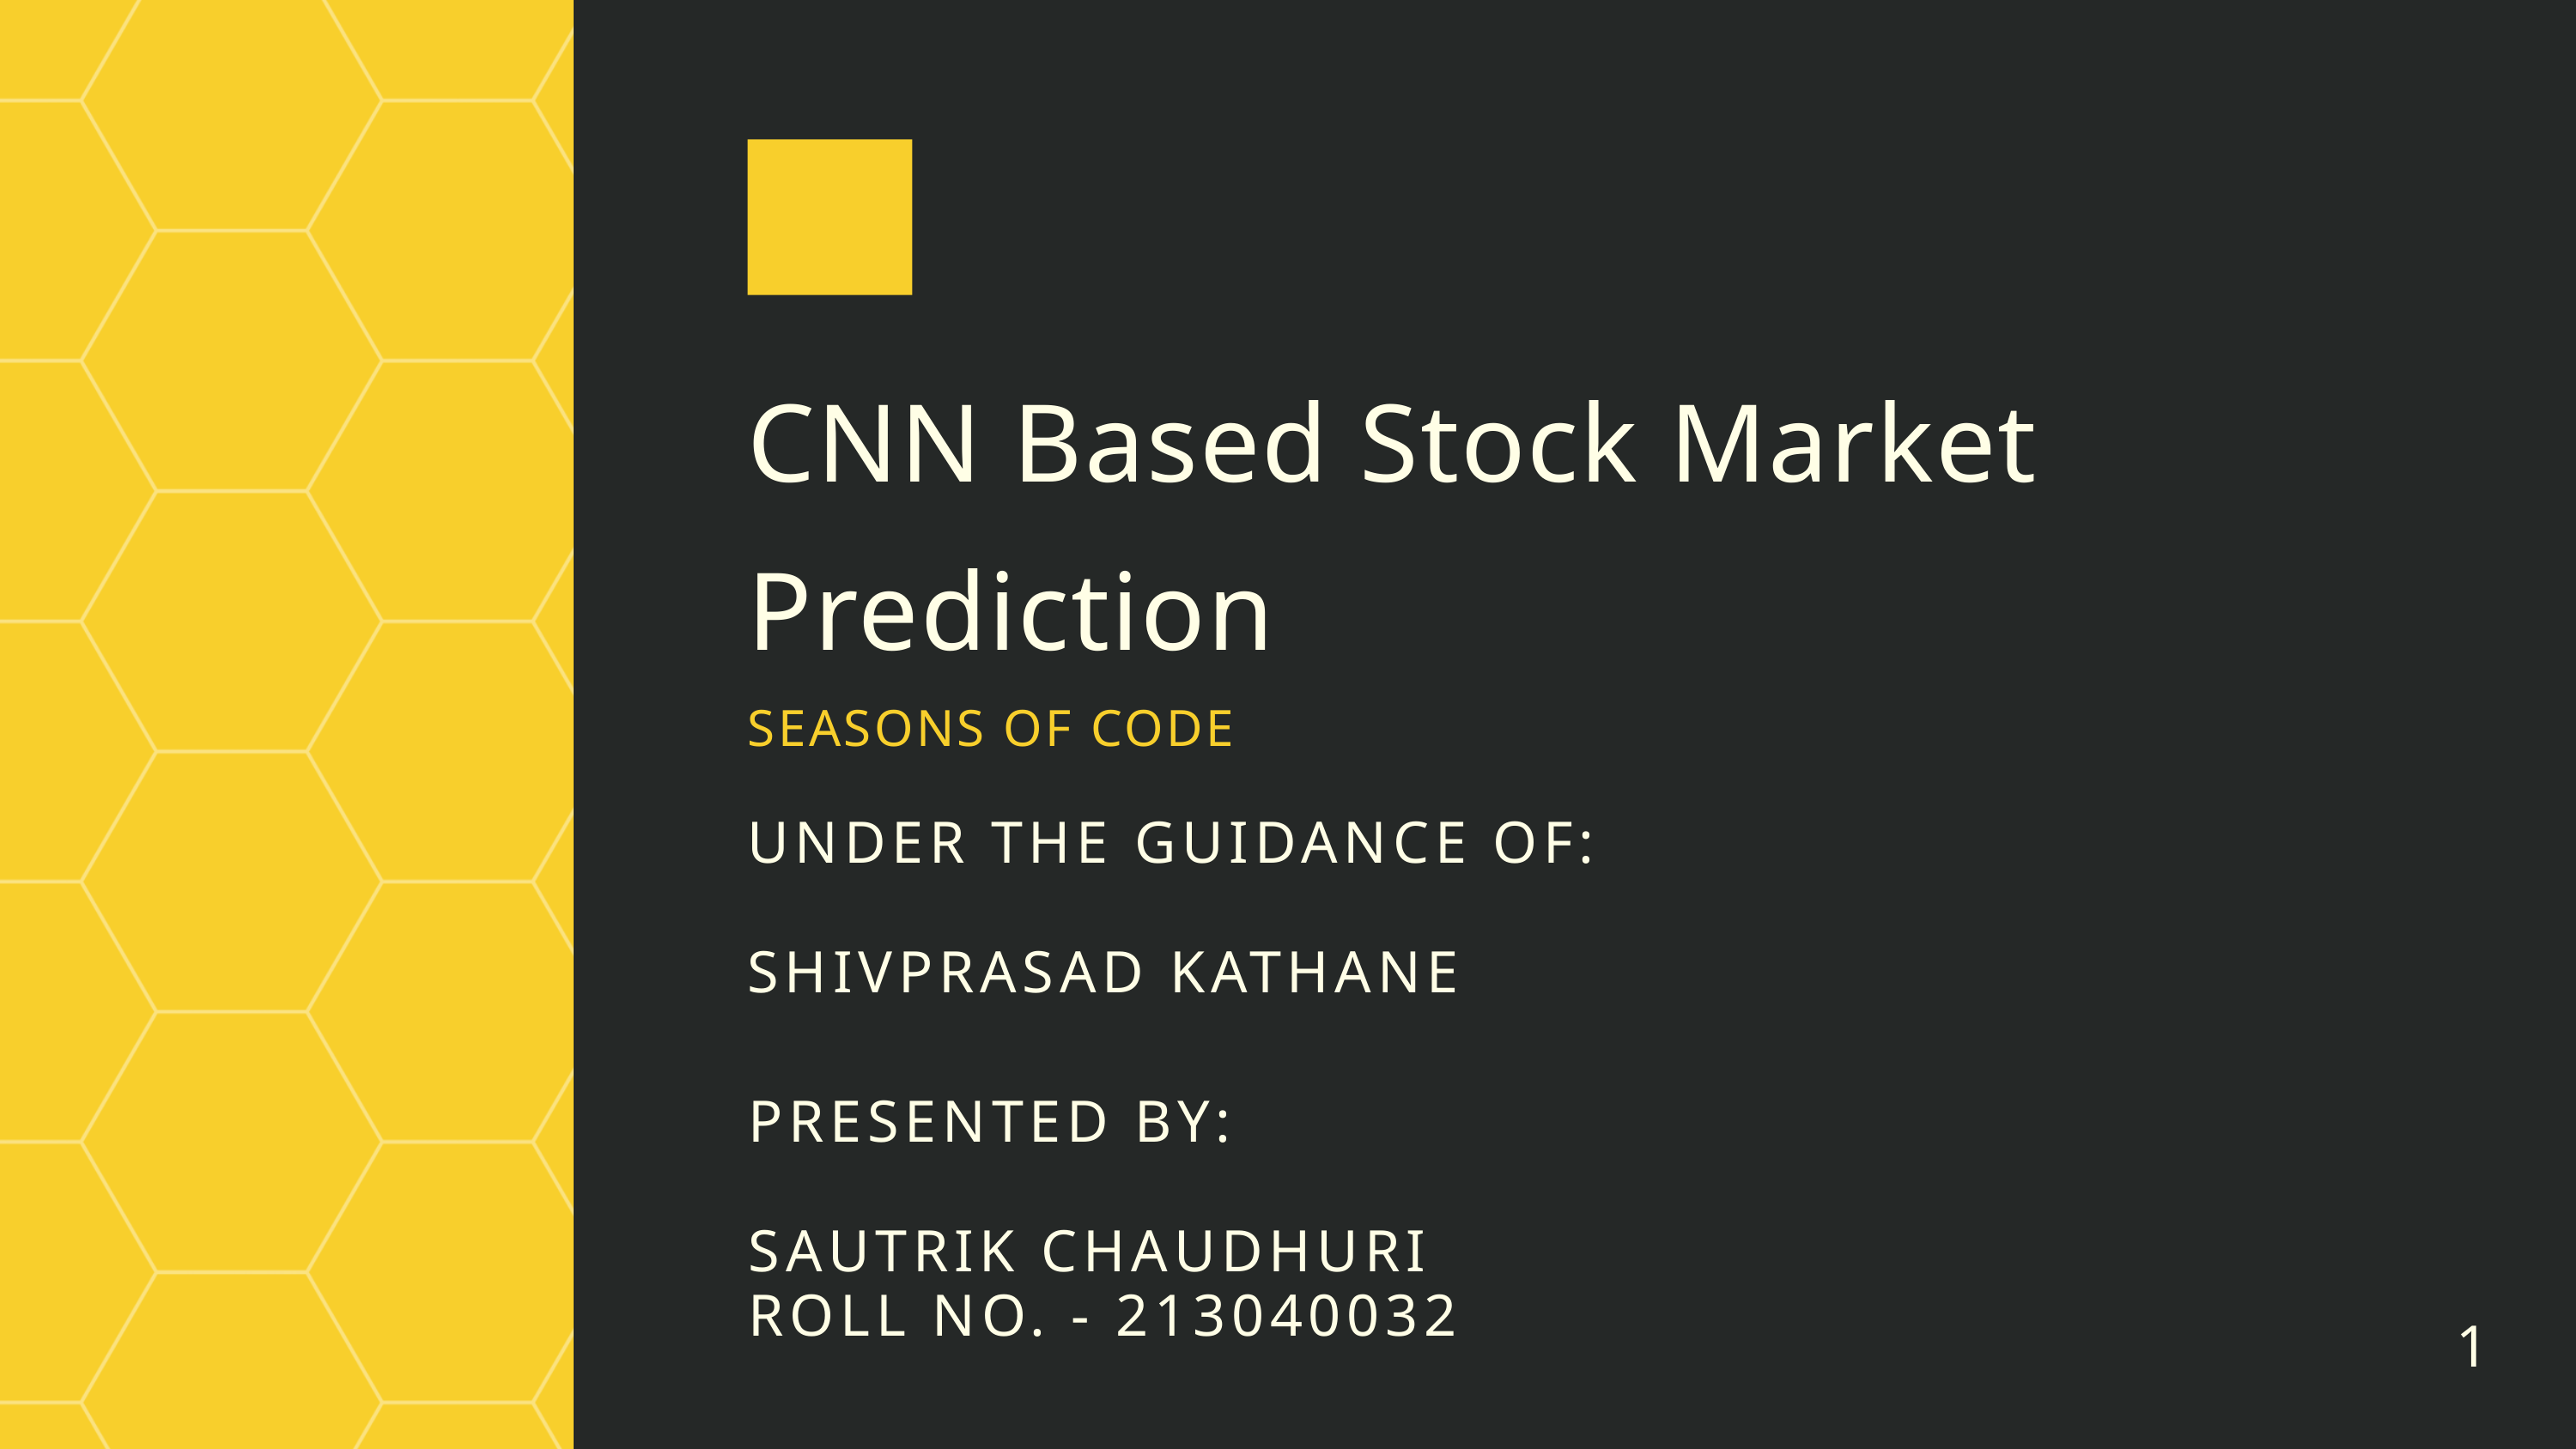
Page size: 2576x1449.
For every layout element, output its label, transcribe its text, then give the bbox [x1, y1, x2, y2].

slide_number 1 [2286, 1323, 2502, 1375]
picture [0, 0, 574, 1449]
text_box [747, 335, 2336, 754]
text_box [747, 139, 913, 295]
text_box UNDER THE GUIDANCE OF: SHIVPRASAD KATHANE [747, 809, 1728, 1004]
text_box PRESENTED BY: SAUTRIK CHAUDHURI ROLL NO. - 213040032 [748, 1088, 1729, 1348]
